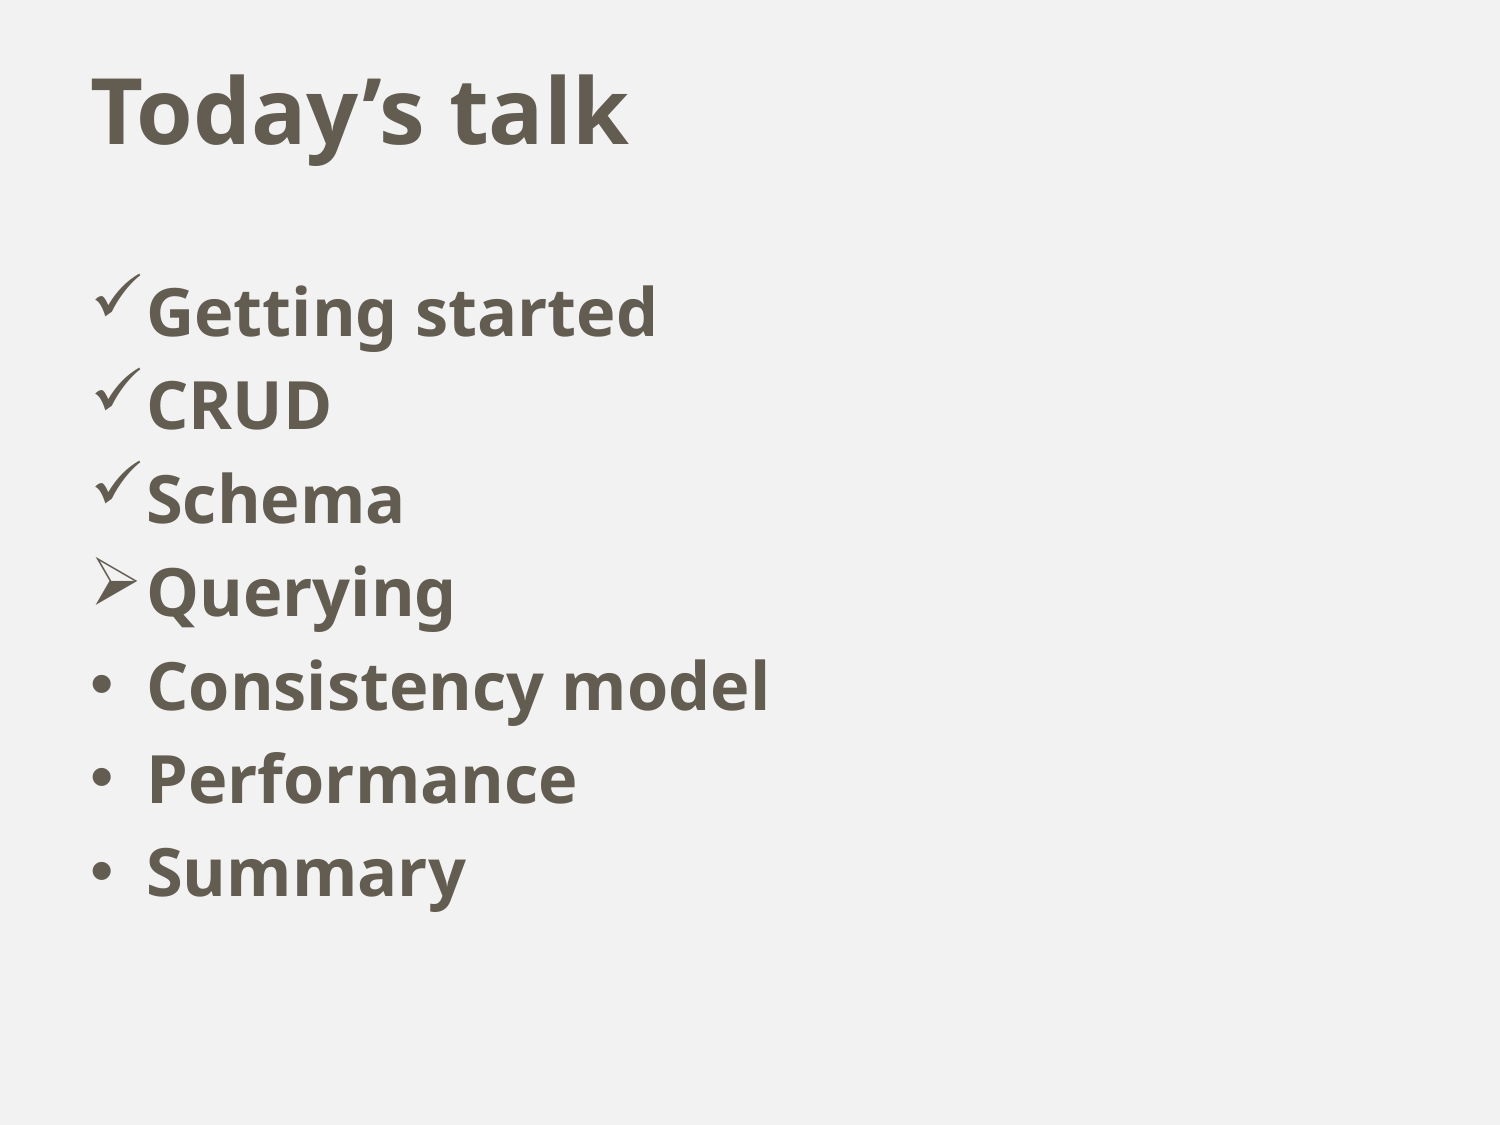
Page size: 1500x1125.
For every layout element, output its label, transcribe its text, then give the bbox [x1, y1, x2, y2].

list Getting started CRUD Schema Querying Consistency model Performance Summary [75, 262, 1425, 908]
title Today’s talk [75, 45, 1425, 233]
